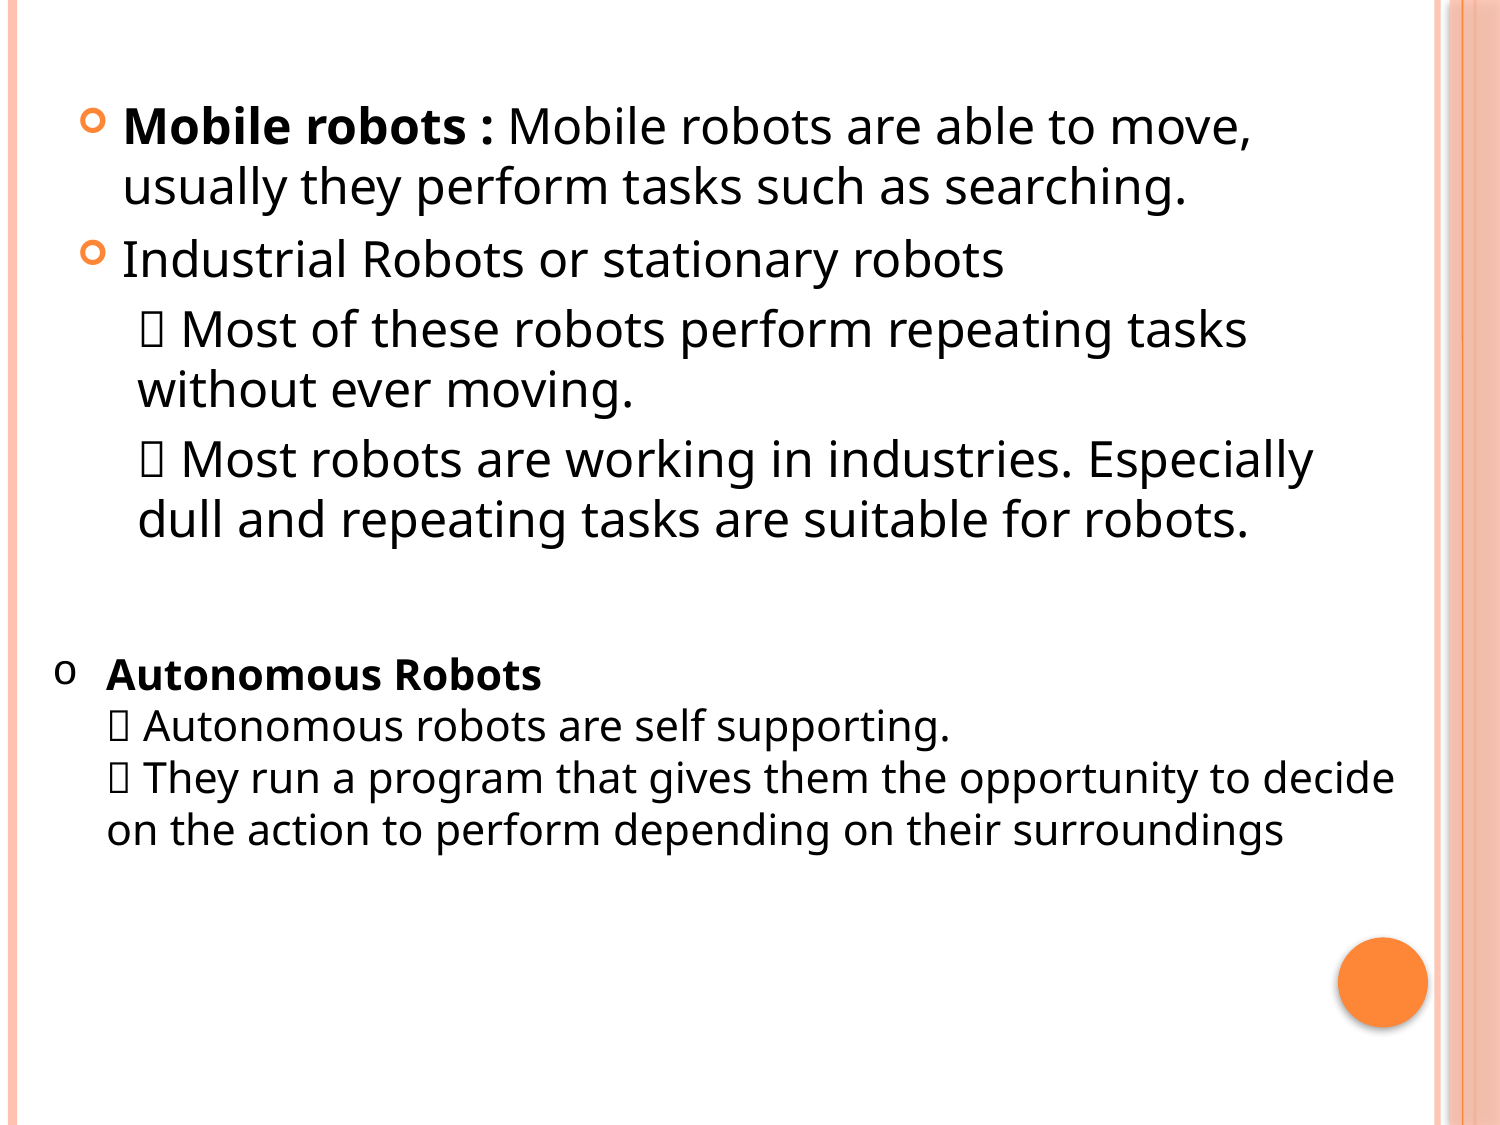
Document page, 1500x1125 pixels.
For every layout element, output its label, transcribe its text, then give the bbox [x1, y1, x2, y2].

list Mobile robots : Mobile robots are able to move, usually they perform tasks such as searching. Industrial Robots or stationary robots  Most of these robots perform repeating tasks without ever moving.  Most robots are working in industries. Especially dull and repeating tasks are suitable for robots. [62, 87, 1388, 638]
title Autonomous Robots  Autonomous robots are self supporting.  They run a program that gives them the opportunity to decide on the action to perform depending on their surroundings [37, 587, 1413, 913]
